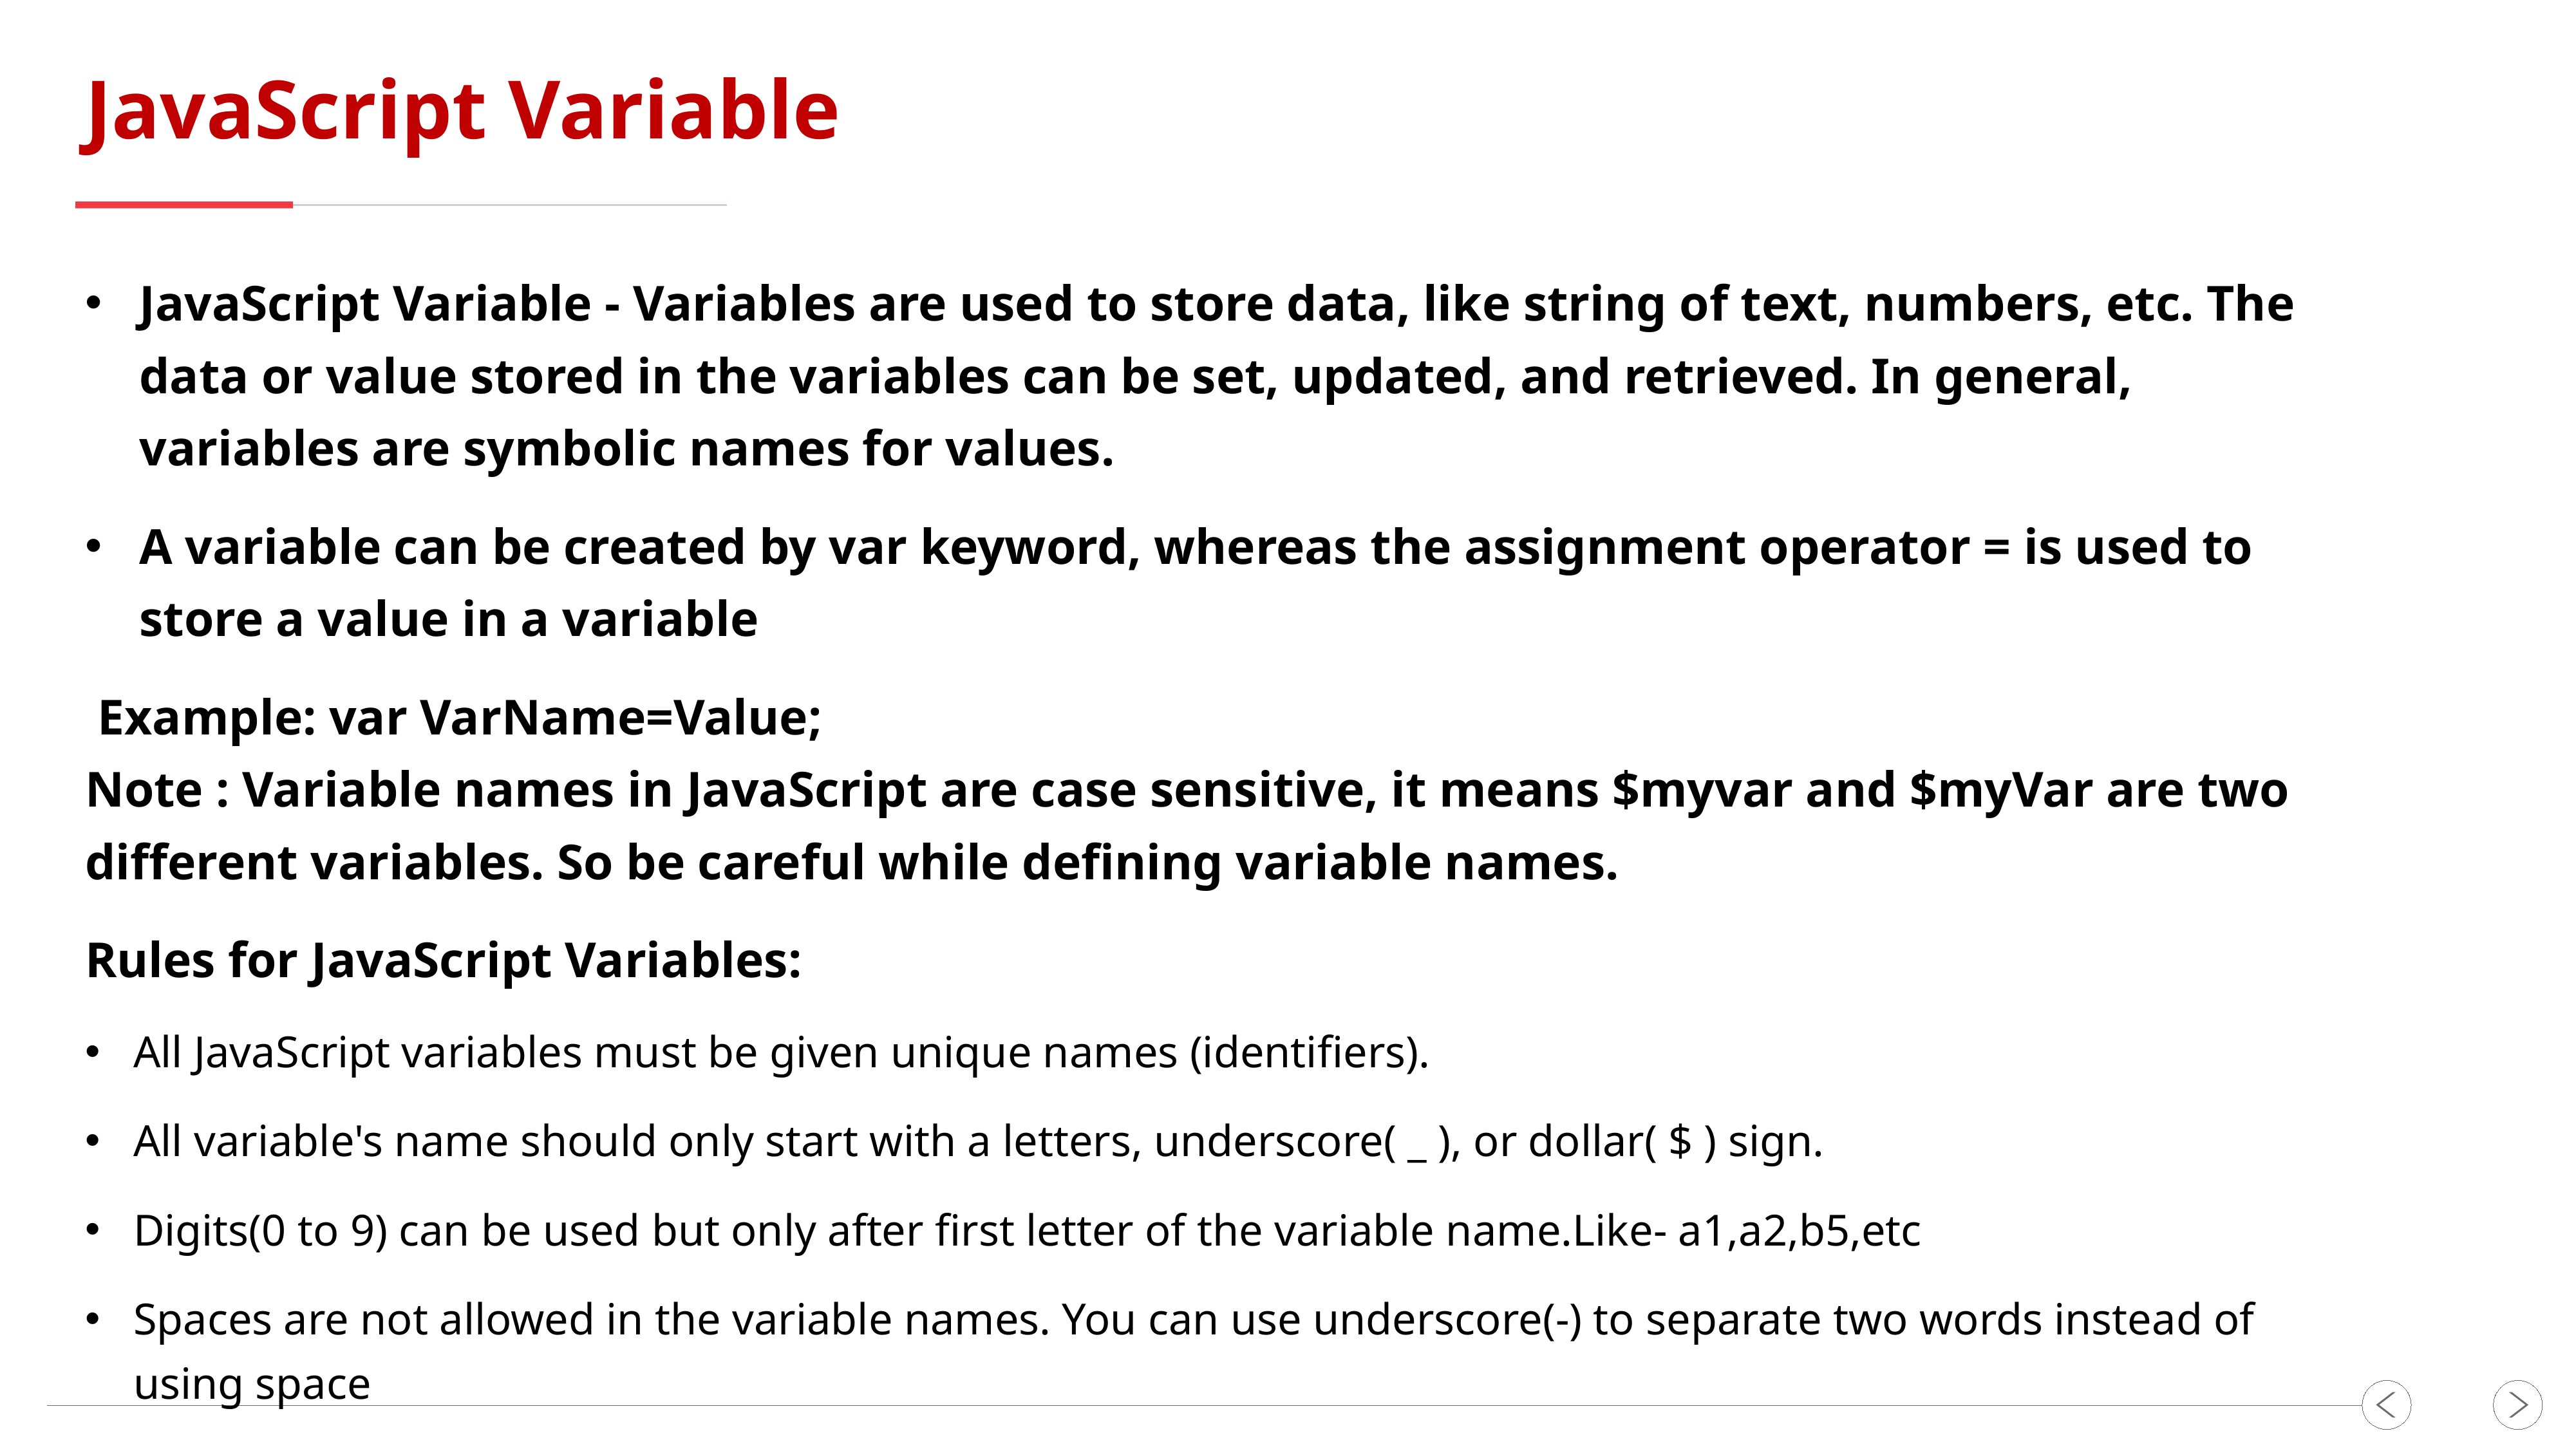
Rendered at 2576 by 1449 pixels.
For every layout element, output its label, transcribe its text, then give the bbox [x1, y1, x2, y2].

list JavaScript Variable - Variables are used to store data, like string of text, numbers, etc. The data or value stored in the variables can be set, updated, and retrieved. In general, variables are symbolic names for values. A variable can be created by var keyword, whereas the assignment operator = is used to store a value in a variable Example: var VarName=Value; Note : Variable names in JavaScript are case sensitive, it means $myvar and $myVar are two different variables. So be careful while defining variable names. Rules for JavaScript Variables: All JavaScript variables must be given unique names (identifiers). All variable's name should only start with a letters, underscore( _ ), or dollar( $ ) sign. Digits(0 to 9) can be used but only after first letter of the variable name.Like- a1,a2,b5,etc Spaces are not allowed in the variable names. You can use underscore(-) to separate two words instead of using space [75, 253, 2329, 1304]
list JavaScript Variable [75, 56, 2496, 157]
